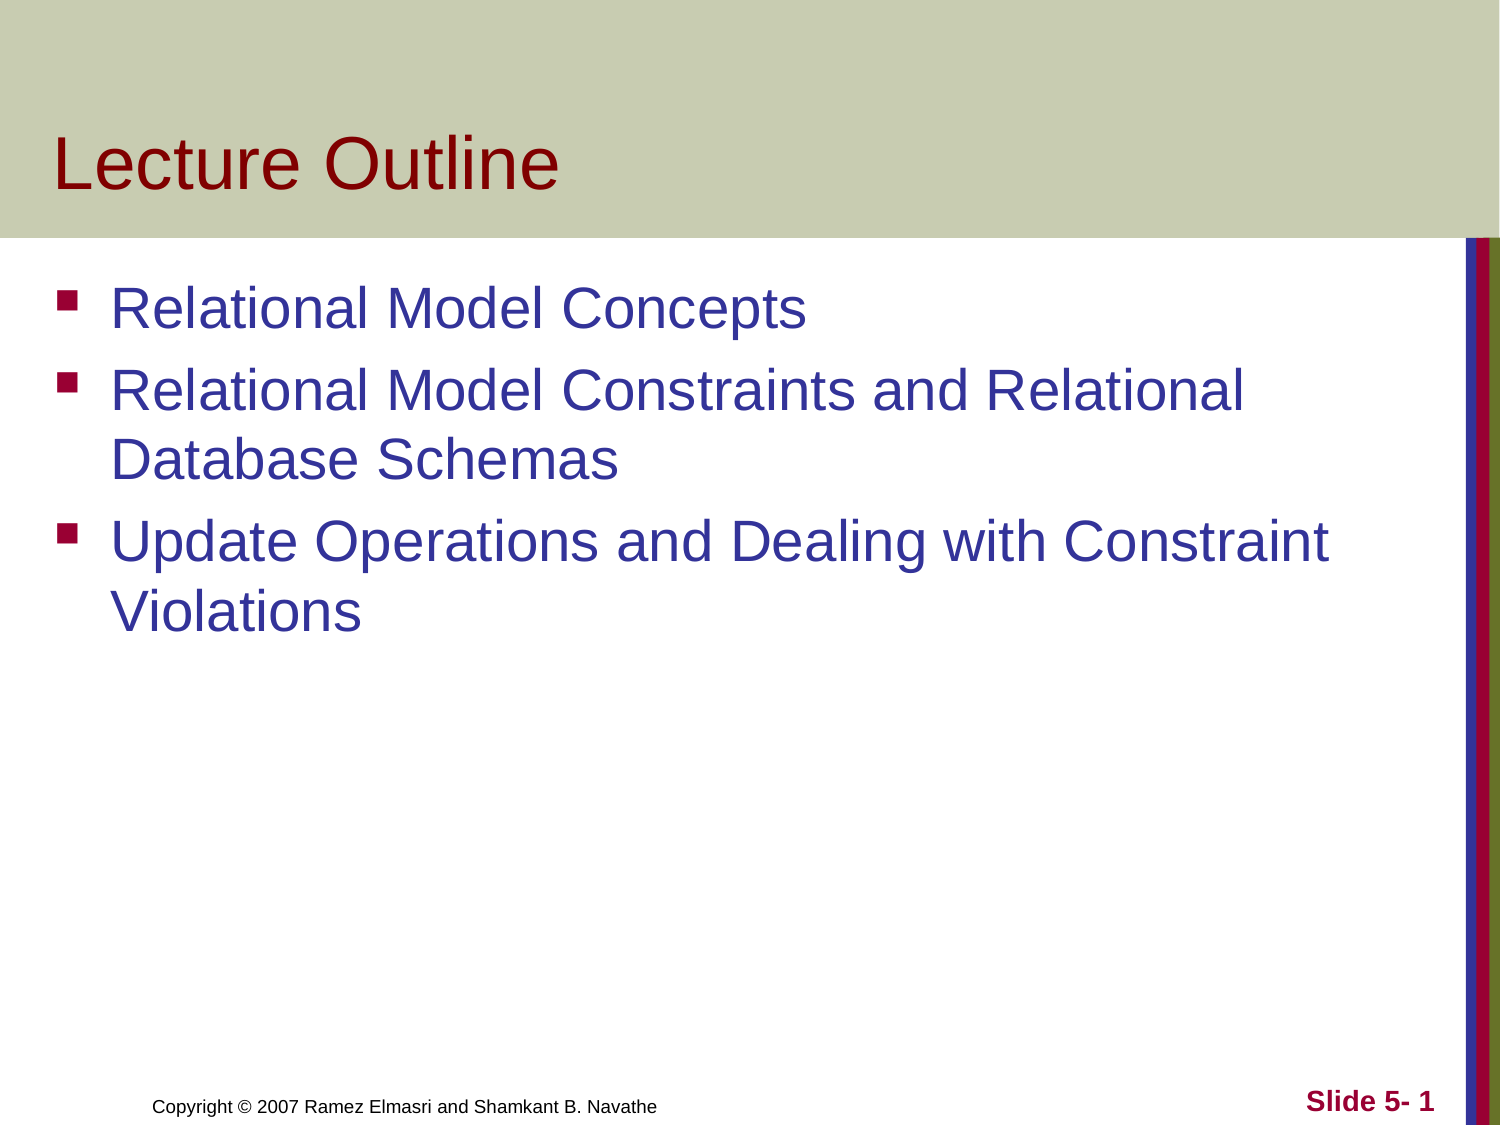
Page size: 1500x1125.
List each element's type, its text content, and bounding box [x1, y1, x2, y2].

title Lecture Outline [37, 49, 1317, 213]
slide_number Slide 5- 1 [1137, 1050, 1450, 1125]
list Relational Model Concepts Relational Model Constraints and Relational Database Schemas Update Operations and Dealing with Constraint Violations [39, 262, 1400, 1013]
